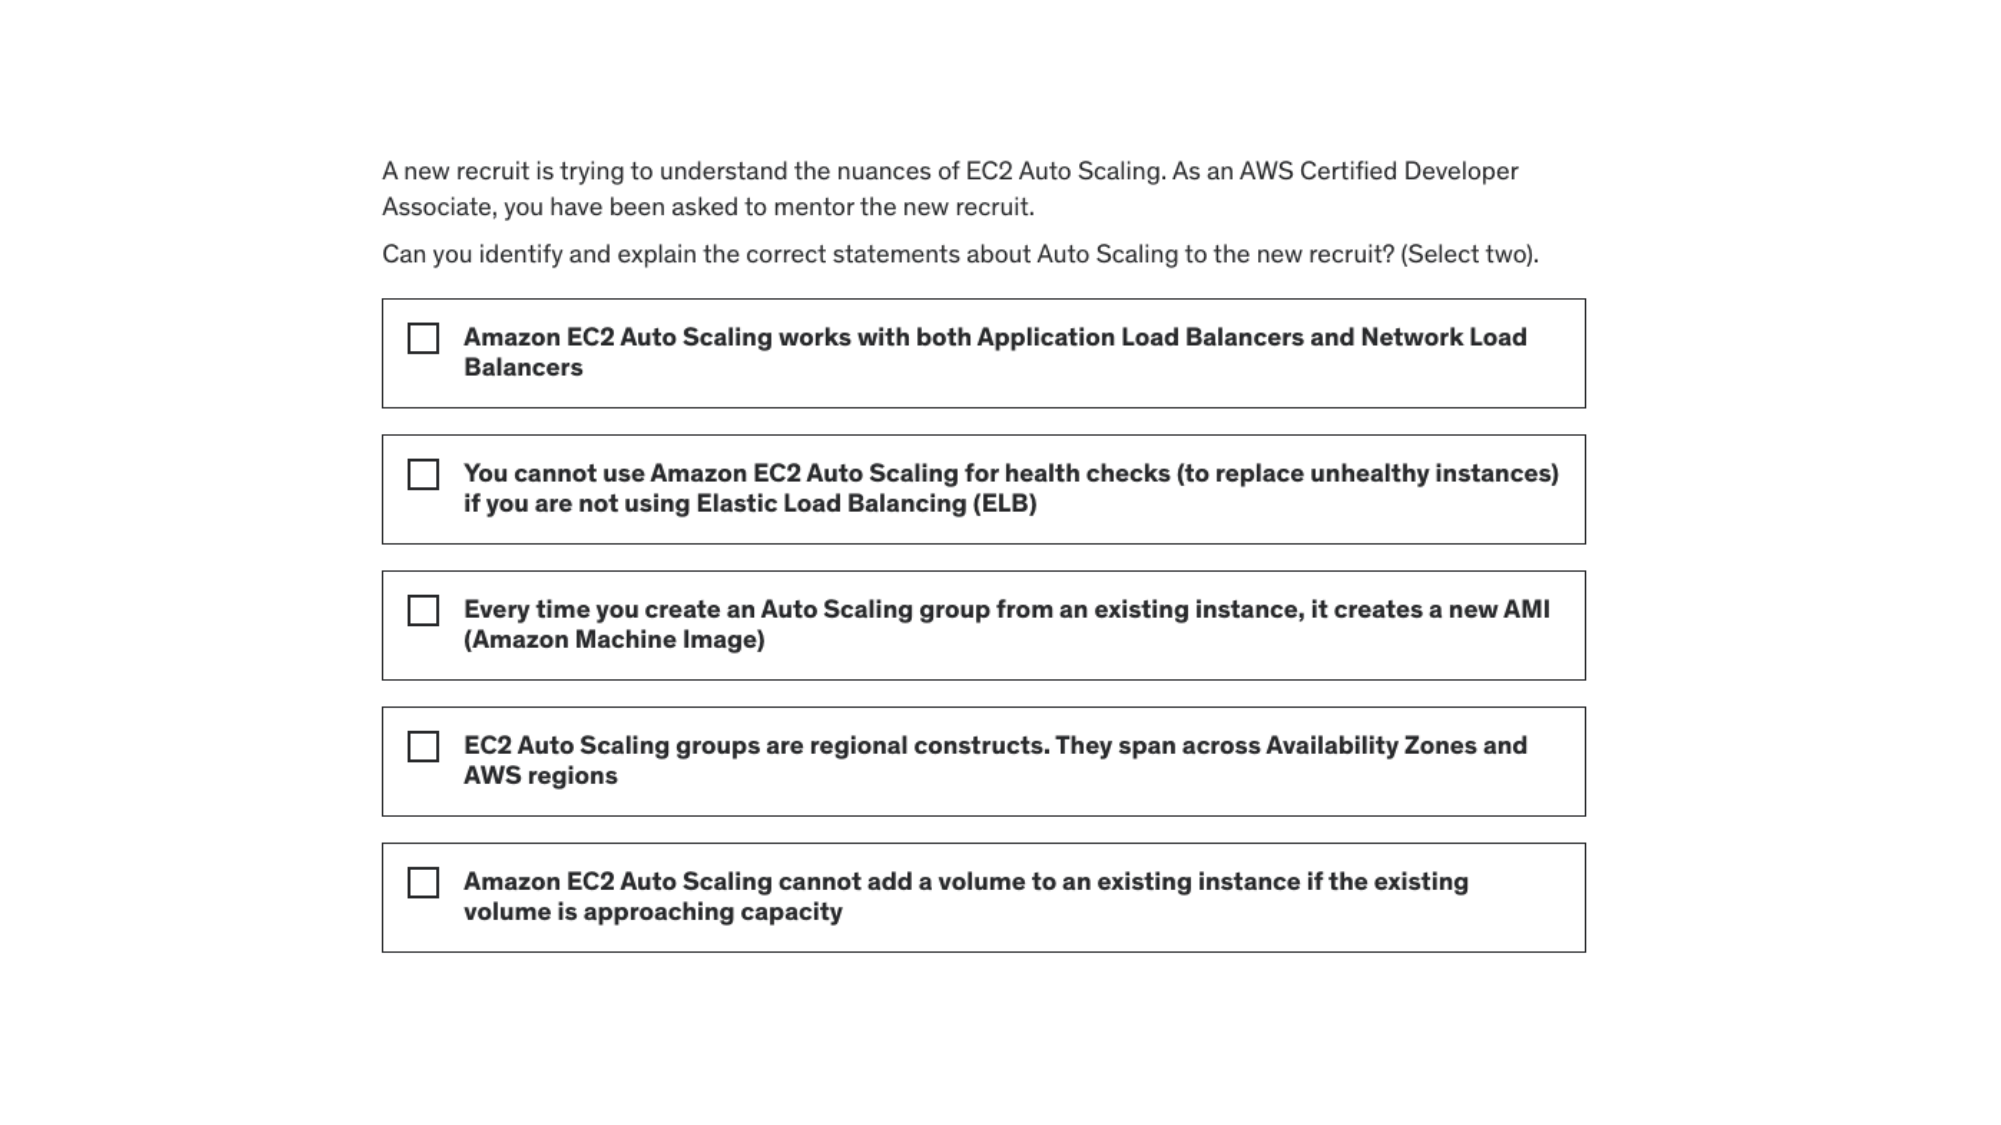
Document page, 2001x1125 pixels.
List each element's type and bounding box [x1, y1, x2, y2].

picture [362, 138, 1638, 987]
